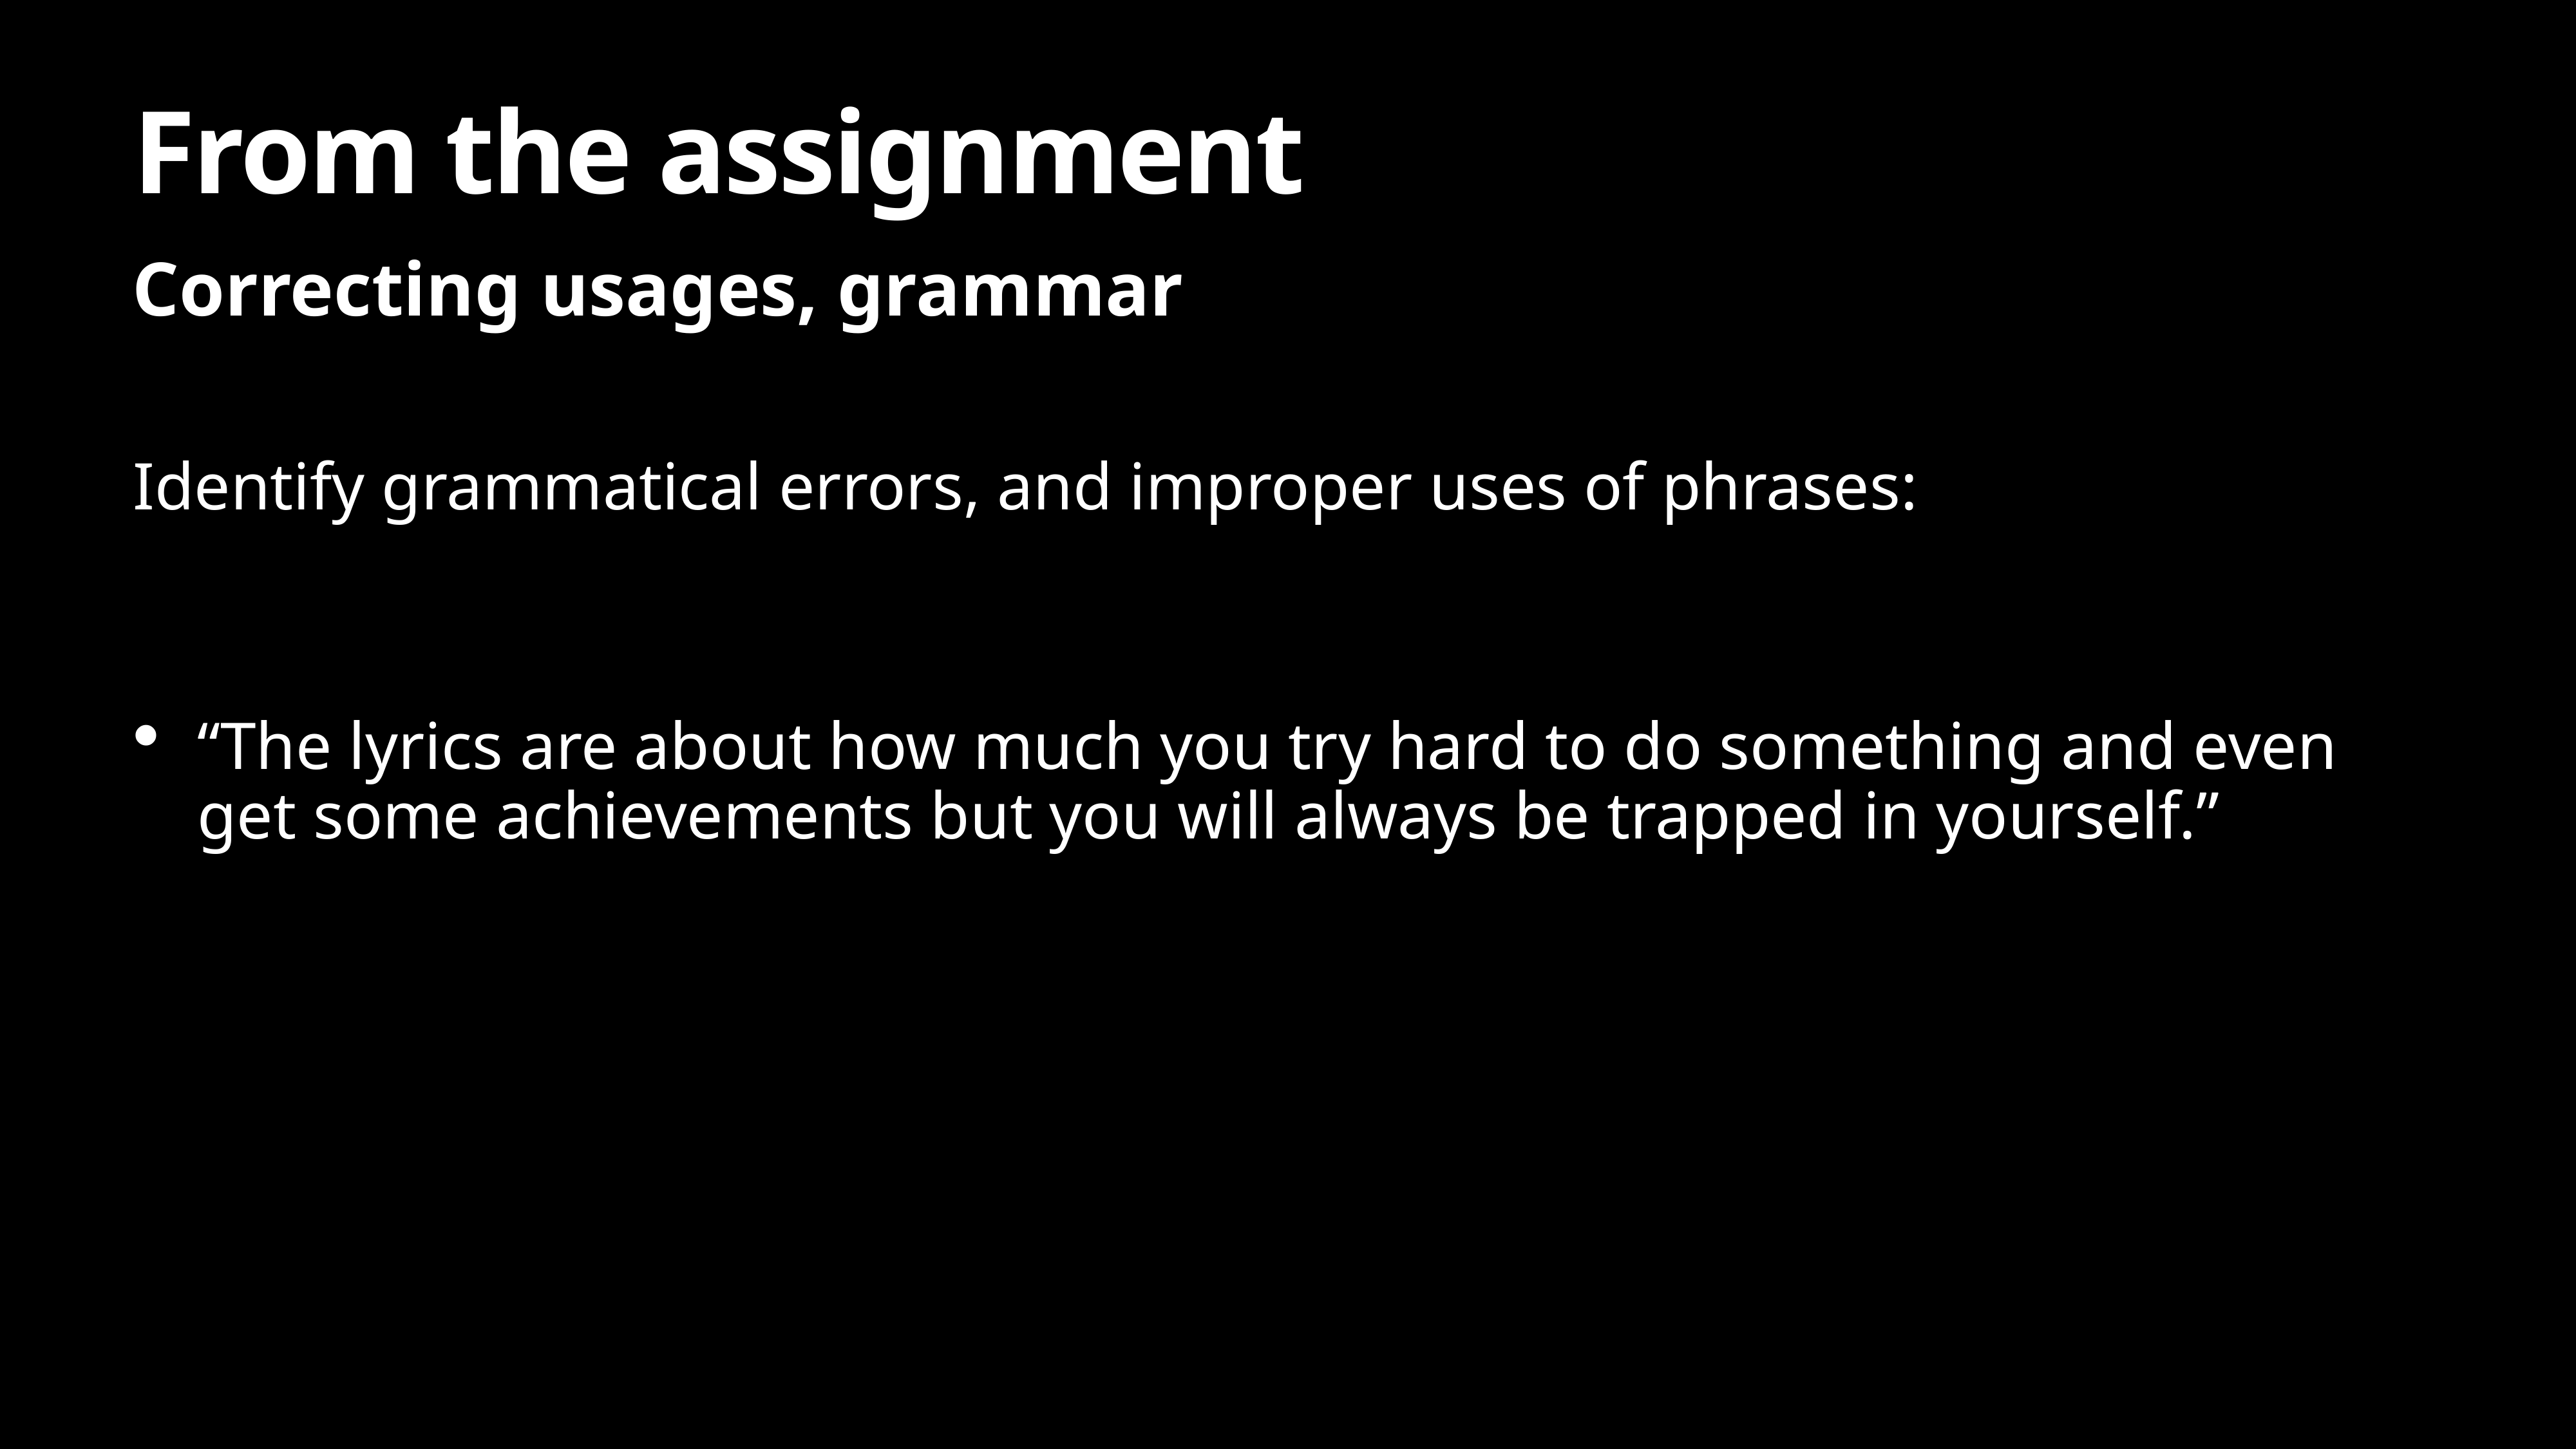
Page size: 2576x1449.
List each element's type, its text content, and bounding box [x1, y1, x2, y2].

list Identify grammatical errors, and improper uses of phrases: “The lyrics are about how much you try hard to do something and even get some achievements but you will always be trapped in yourself.” [127, 448, 2449, 1321]
list Correcting usages, grammar [127, 236, 2449, 337]
title From the assignment [127, 100, 2449, 236]
